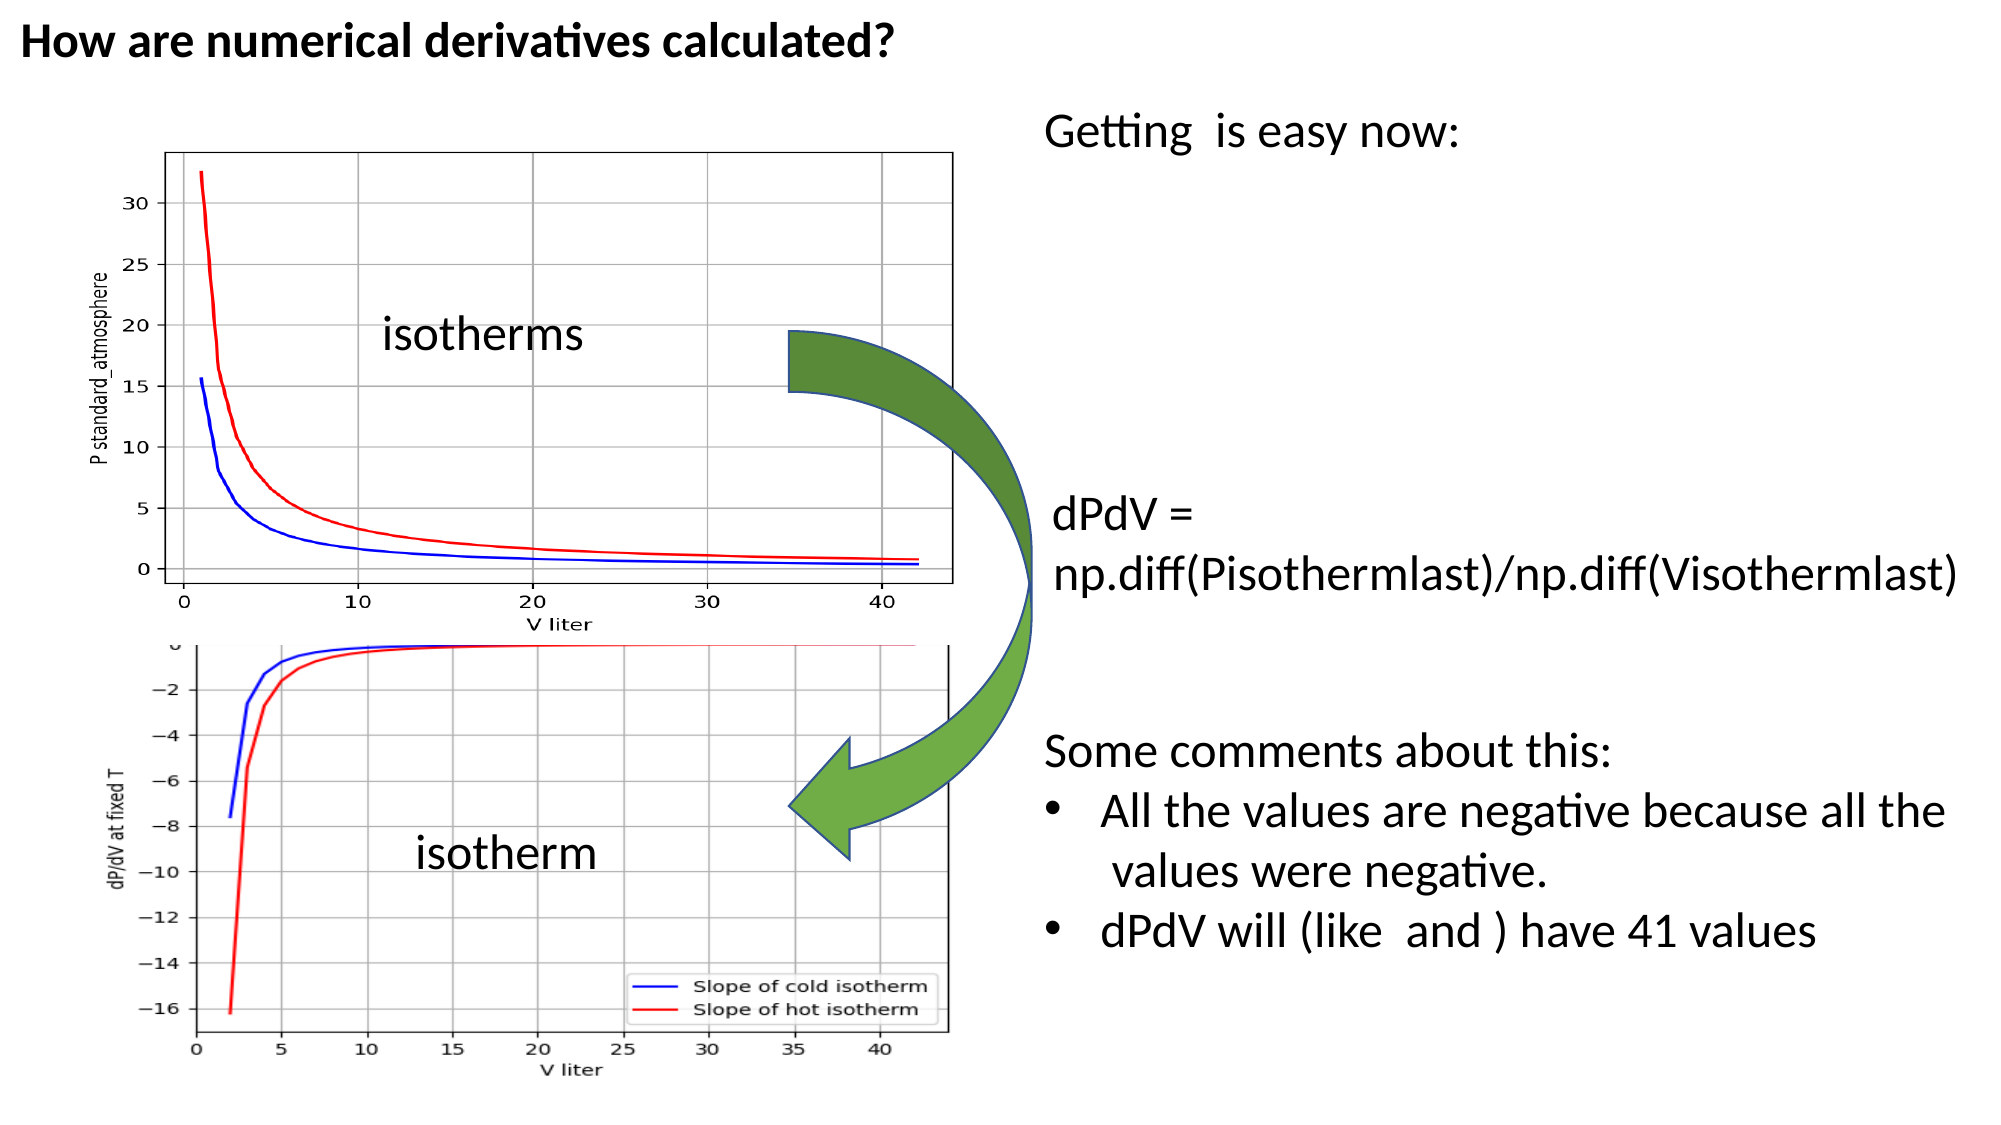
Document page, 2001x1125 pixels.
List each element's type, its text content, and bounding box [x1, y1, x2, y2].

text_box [38, 85, 1054, 1090]
text_box dPdV = np.diff(Pisothermlast)/np.diff(Visothermlast) [1054, 472, 1976, 608]
text_box How are numerical derivatives calculated? [5, 0, 1958, 75]
